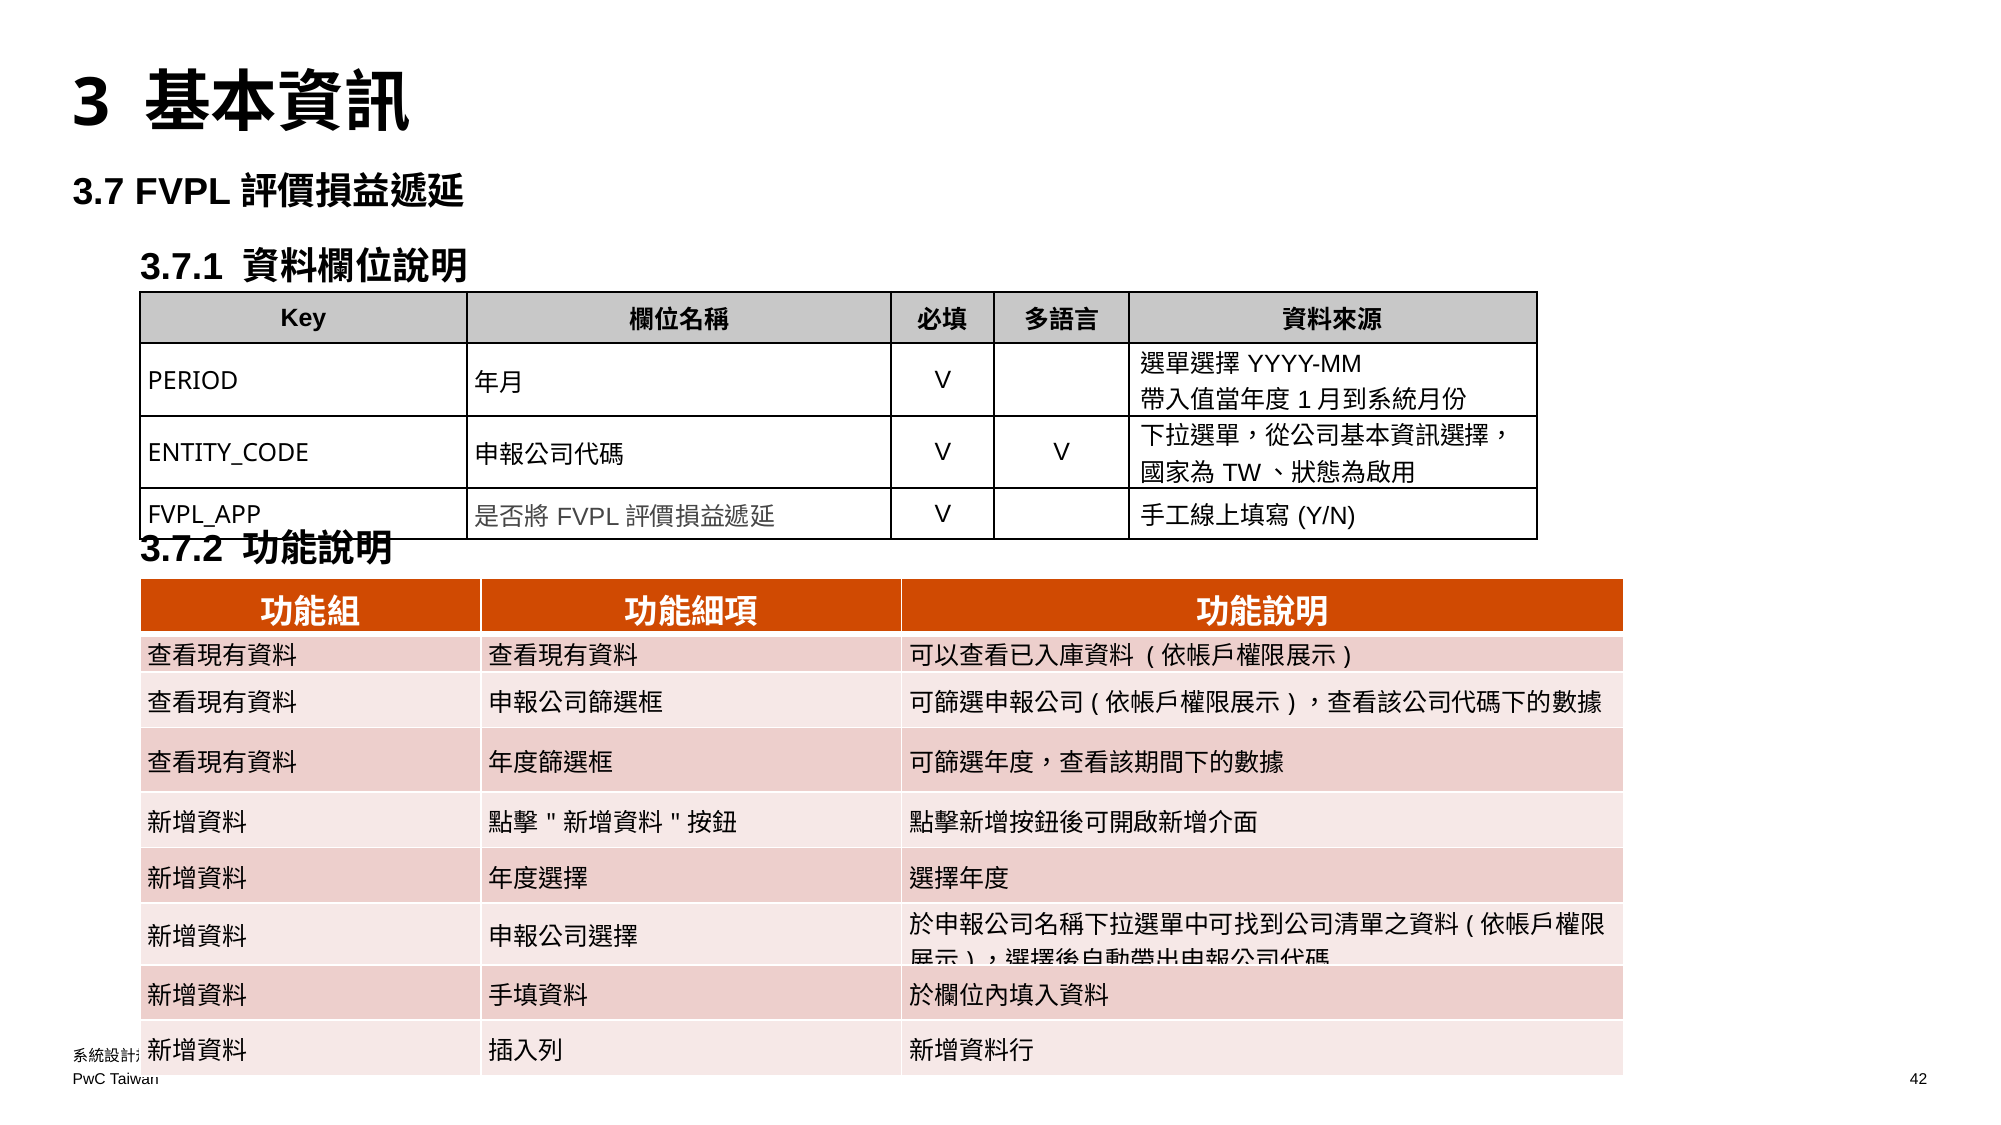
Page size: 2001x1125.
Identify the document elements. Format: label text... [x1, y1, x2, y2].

table_cell 可篩選年度，查看該期間下的數據 [902, 728, 1623, 791]
table_cell 可篩選申報公司(依帳戶權限展示)，查看該公司代碼下的數據 [902, 673, 1623, 727]
table_cell 年度選擇 [482, 848, 901, 902]
text_box 3.7.1 資料欄位說明 [140, 242, 684, 288]
table_cell 查看現有資料 [141, 673, 480, 727]
table_cell 於申報公司名稱下拉選單中可找到公司清單之資料(依帳戶權限展示)，選擇後自動帶出申報公司代碼 [902, 904, 1623, 964]
table_cell 點擊"新增資料"按鈕 [482, 793, 901, 847]
table_cell ENTITY_CODE [141, 417, 466, 487]
table_cell 選擇年度 [902, 848, 1623, 902]
table_cell V [892, 489, 993, 538]
table_cell [995, 344, 1128, 415]
title 3 基本資訊 [72, 70, 1928, 169]
table_header 功能組 [141, 579, 480, 631]
table_cell 插入列 [482, 1021, 901, 1075]
table_cell 年月 [468, 344, 890, 415]
text_box 3.7.2 功能說明 [140, 524, 684, 570]
table_header Key [141, 293, 466, 342]
table_cell 新增資料 [141, 966, 480, 1019]
table_cell 申報公司篩選框 [482, 673, 901, 727]
table_cell 年度篩選框 [482, 728, 901, 791]
text_box 3.7 FVPL評價損益遞延 [72, 167, 1232, 213]
table_cell 申報公司代碼 [468, 417, 890, 487]
table_cell 新增資料 [141, 848, 480, 902]
table_cell 是否將FVPL評價損益遞延 [468, 489, 890, 538]
table_cell 新增資料 [141, 904, 480, 964]
table_cell 可以查看已入庫資料 (依帳戶權限展示) [902, 637, 1623, 671]
table_cell V [892, 417, 993, 487]
table_header 必填 [892, 293, 993, 342]
table_cell 選單選擇YYYY-MM 帶入值當年度1月到系統月份 [1130, 344, 1536, 415]
table_header 功能細項 [482, 579, 901, 631]
table_cell 下拉選單，從公司基本資訊選擇，國家為TW、狀態為啟用 [1130, 417, 1536, 487]
table_cell 於欄位內填入資料 [902, 966, 1623, 1019]
table_cell 查看現有資料 [141, 637, 480, 671]
table_header 多語言 [995, 293, 1128, 342]
table_cell V [892, 344, 993, 415]
table_cell [995, 489, 1128, 538]
table_cell 查看現有資料 [141, 728, 480, 791]
table_cell 新增資料 [141, 793, 480, 847]
table_cell 點擊新增按鈕後可開啟新增介面 [902, 793, 1623, 847]
footer 系統設計規格書_CFC管理模組 [72, 1042, 139, 1065]
table_cell V [995, 417, 1128, 487]
table_header 欄位名稱 [468, 293, 890, 342]
table_header 資料來源 [1130, 293, 1536, 342]
table_cell 手填資料 [482, 966, 901, 1019]
table_cell 申報公司選擇 [482, 904, 901, 964]
slide_number 42 [1637, 1065, 1928, 1088]
table_cell 新增資料行 [902, 1021, 1623, 1075]
table_cell 新增資料 [141, 1021, 480, 1075]
table_cell 查看現有資料 [482, 637, 901, 671]
table_cell PERIOD [141, 344, 466, 415]
table_header 功能說明 [902, 579, 1623, 631]
table_cell 手工線上填寫(Y/N) [1130, 489, 1536, 538]
table_cell FVPL_APP [141, 489, 466, 524]
